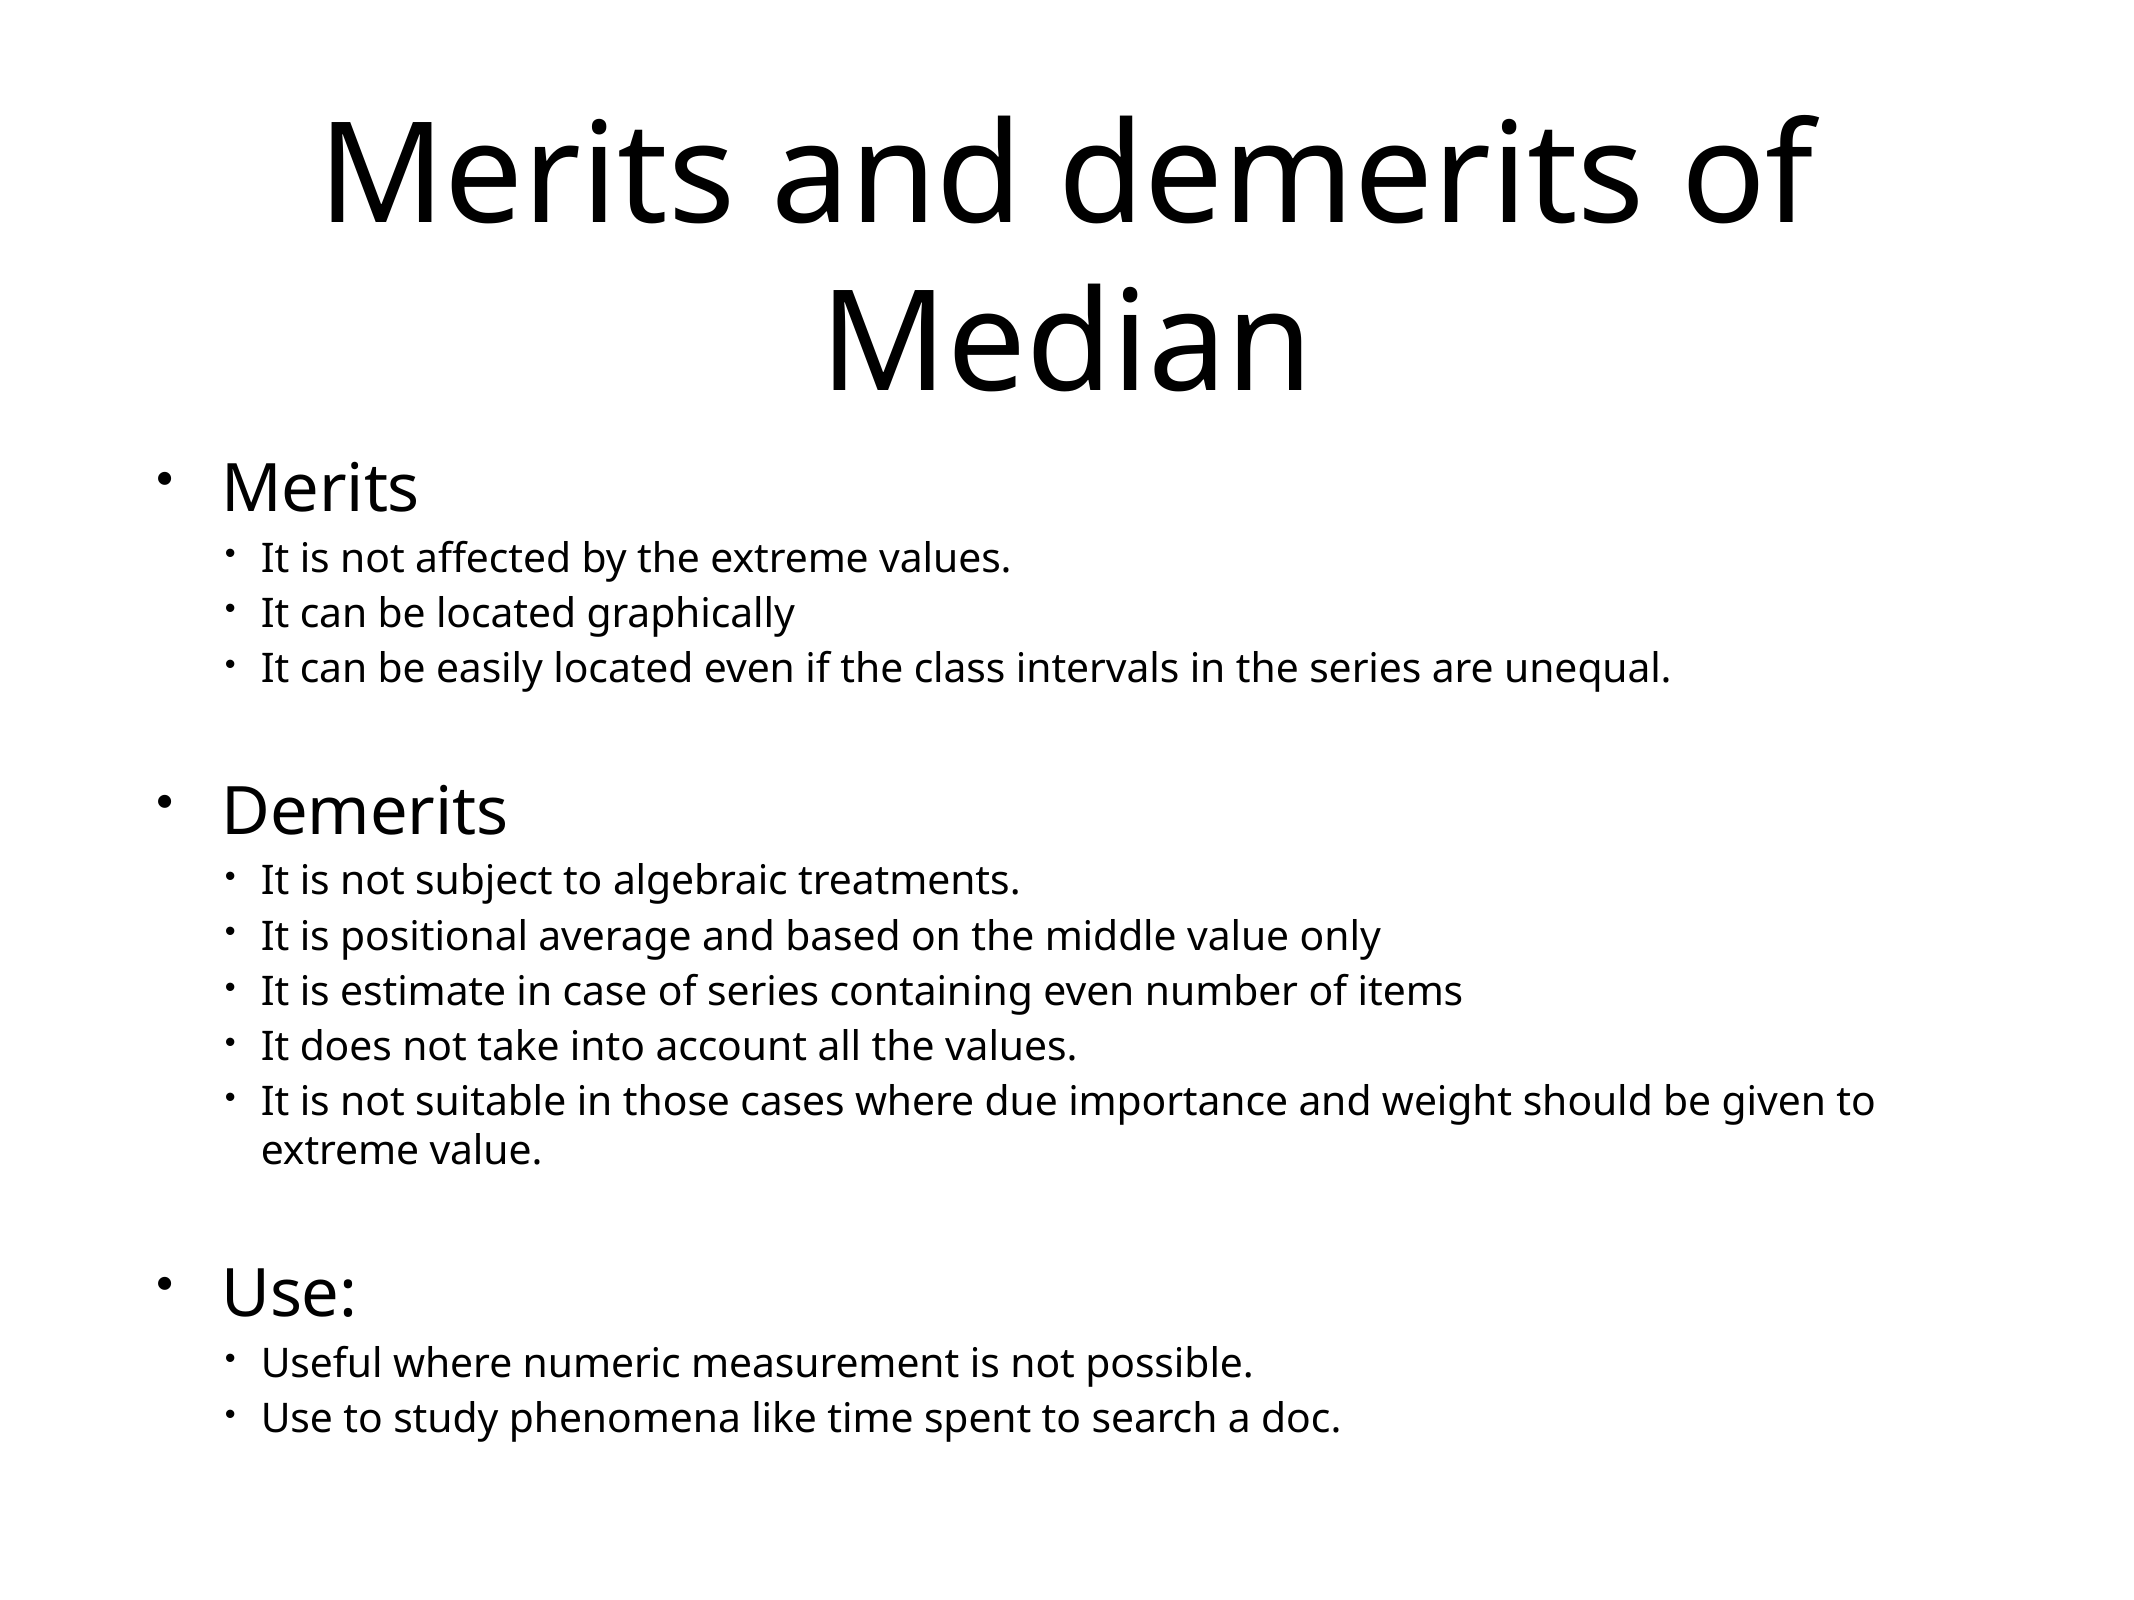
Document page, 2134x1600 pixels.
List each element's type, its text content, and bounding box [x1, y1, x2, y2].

list Merits It is not affected by the extreme values. It can be located graphically It can be easily located even if the class intervals in the series are unequal. Demerits It is not subject to algebraic treatments. It is positional average and based on the middle value only It is estimate in case of series containing even number of items It does not take into account all the values. It is not suitable in those cases where due importance and weight should be given to extreme value. Use: Useful where numeric measurement is not possible. Use to study phenomena like time spent to search a doc. [155, 426, 1978, 1459]
title Merits and demerits of Median [155, 72, 1978, 426]
